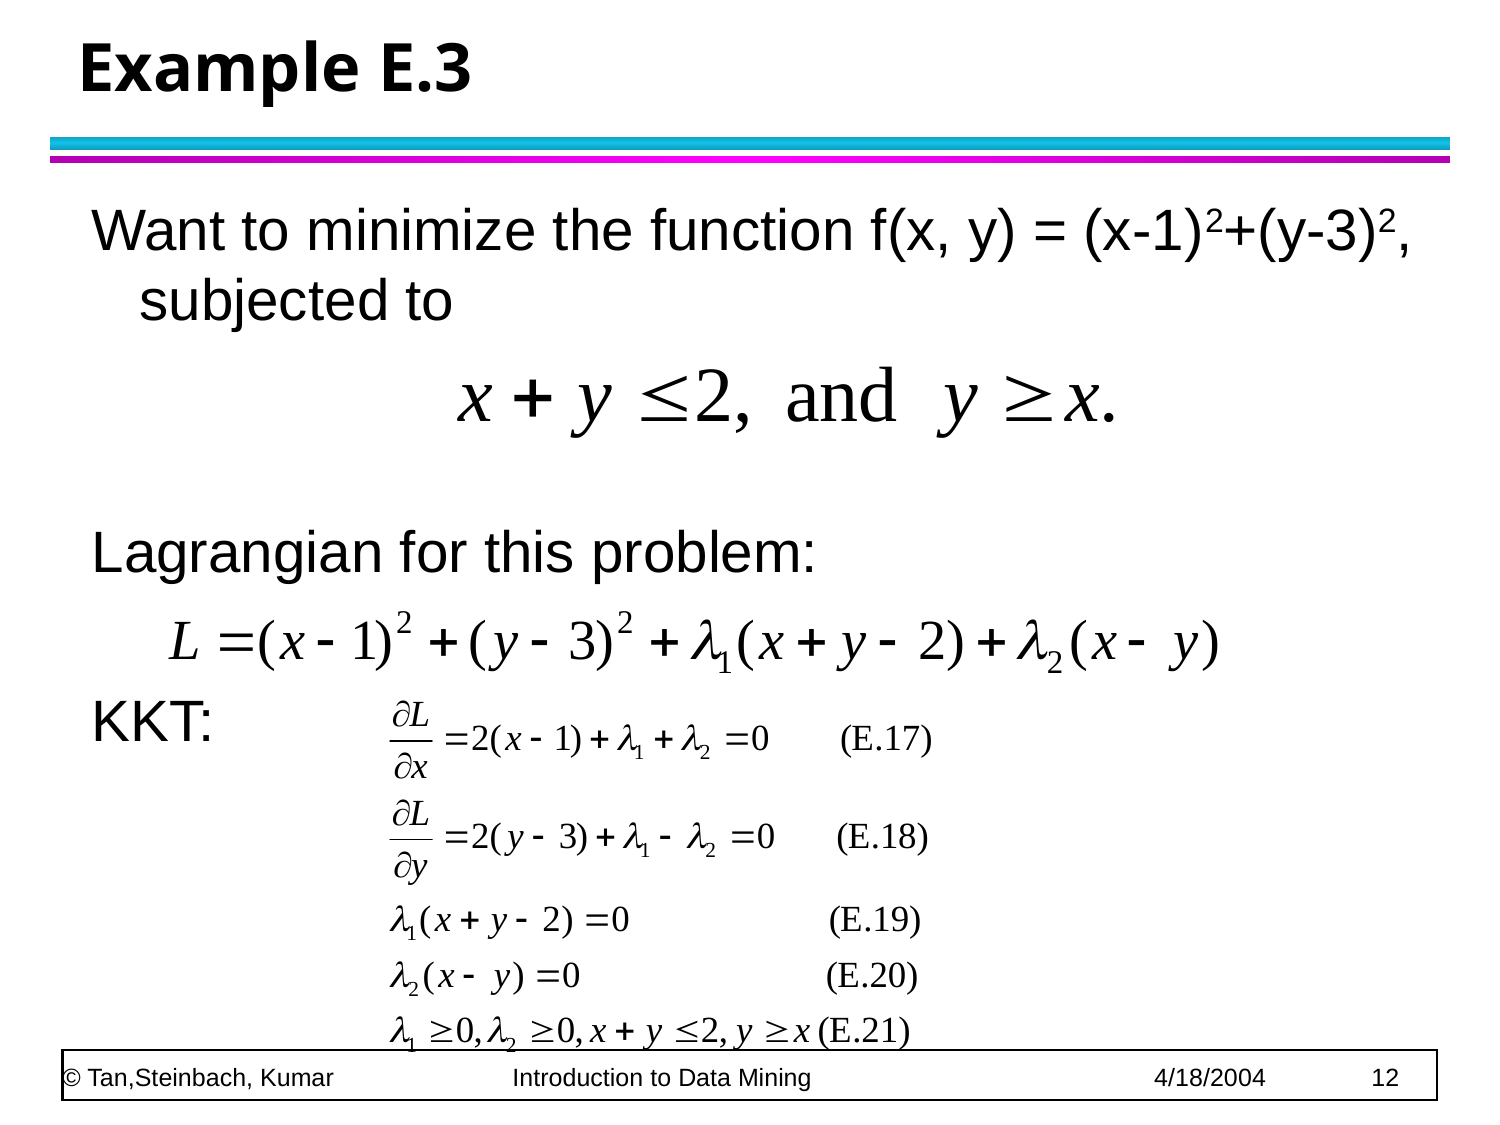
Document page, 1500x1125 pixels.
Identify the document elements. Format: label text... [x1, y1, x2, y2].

list Want to minimize the function f(x, y) = (x-1)2+(y-3)2, subjected to Lagrangian for this problem: KKT: [76, 184, 1442, 1035]
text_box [159, 597, 1229, 684]
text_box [442, 349, 1134, 455]
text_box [383, 691, 940, 1061]
title Example E.3 [62, 24, 1421, 113]
